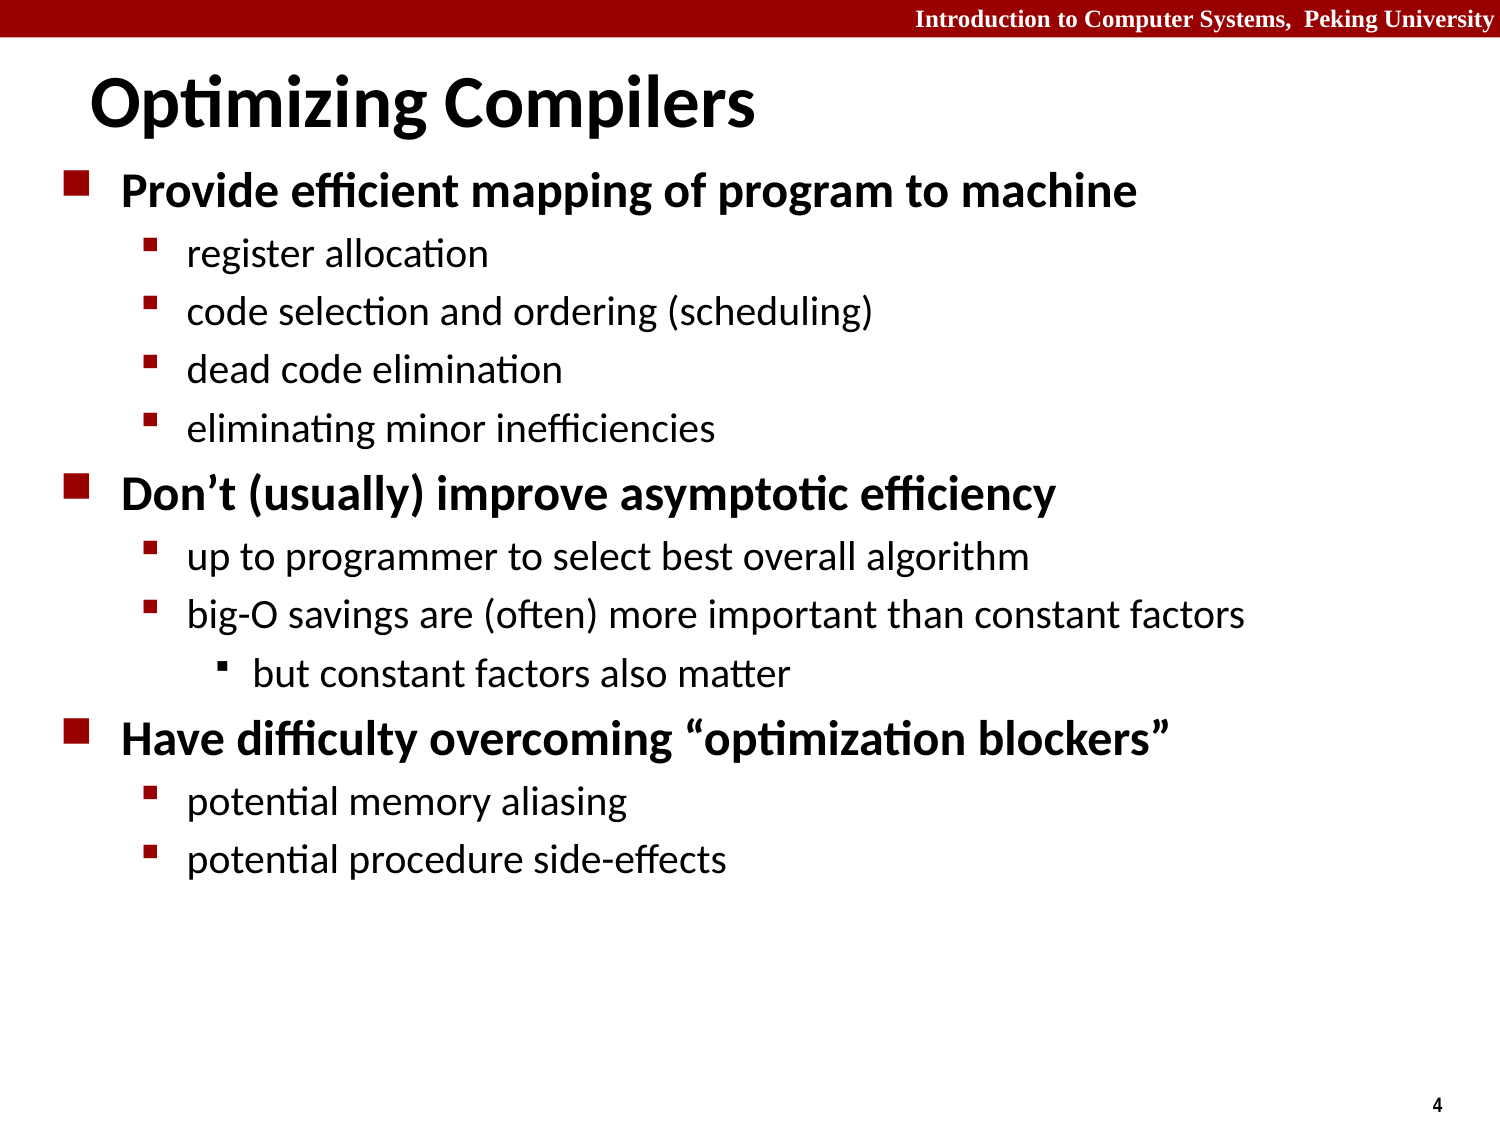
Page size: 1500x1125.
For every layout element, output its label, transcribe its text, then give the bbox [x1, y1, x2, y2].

title Optimizing Compilers [74, 49, 1152, 145]
list Provide efficient mapping of program to machine register allocation code selection and ordering (scheduling) dead code elimination eliminating minor inefficiencies Don’t (usually) improve asymptotic efficiency up to programmer to select best overall algorithm big-O savings are (often) more important than constant factors but constant factors also matter Have difficulty overcoming “optimization blockers” potential memory aliasing potential procedure side-effects [49, 149, 1476, 1088]
